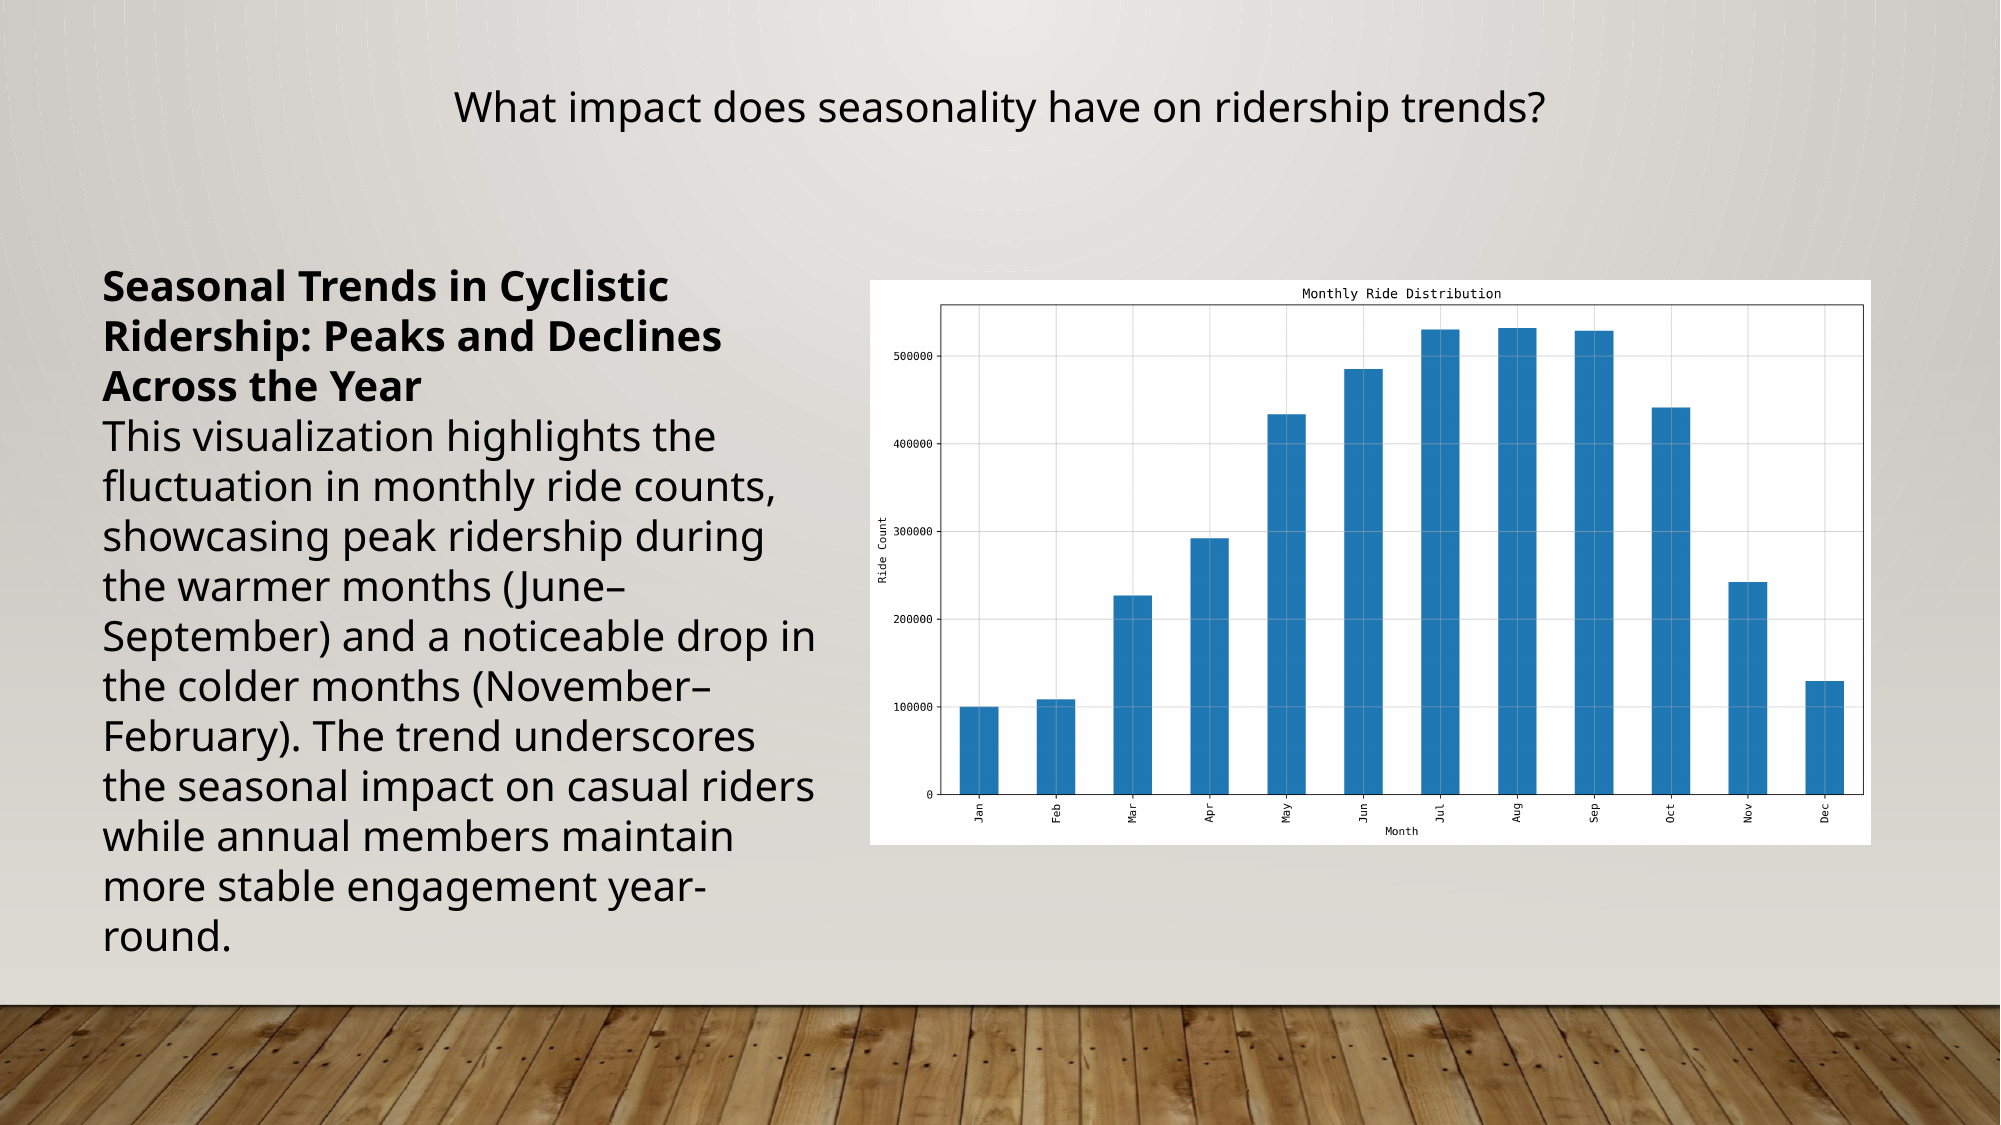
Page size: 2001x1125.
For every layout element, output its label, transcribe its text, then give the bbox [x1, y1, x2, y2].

text_box What impact does seasonality have on ridership trends? [198, 73, 1802, 139]
text_box Seasonal Trends in Cyclistic Ridership: Peaks and Declines Across the Year This visualization highlights the fluctuation in monthly ride counts, showcasing peak ridership during the warmer months (June–September) and a noticeable drop in the colder months (November–February). The trend underscores the seasonal impact on casual riders while annual members maintain more stable engagement year-round. [87, 251, 838, 967]
picture [0, 1005, 2000, 1125]
picture [870, 280, 1871, 845]
